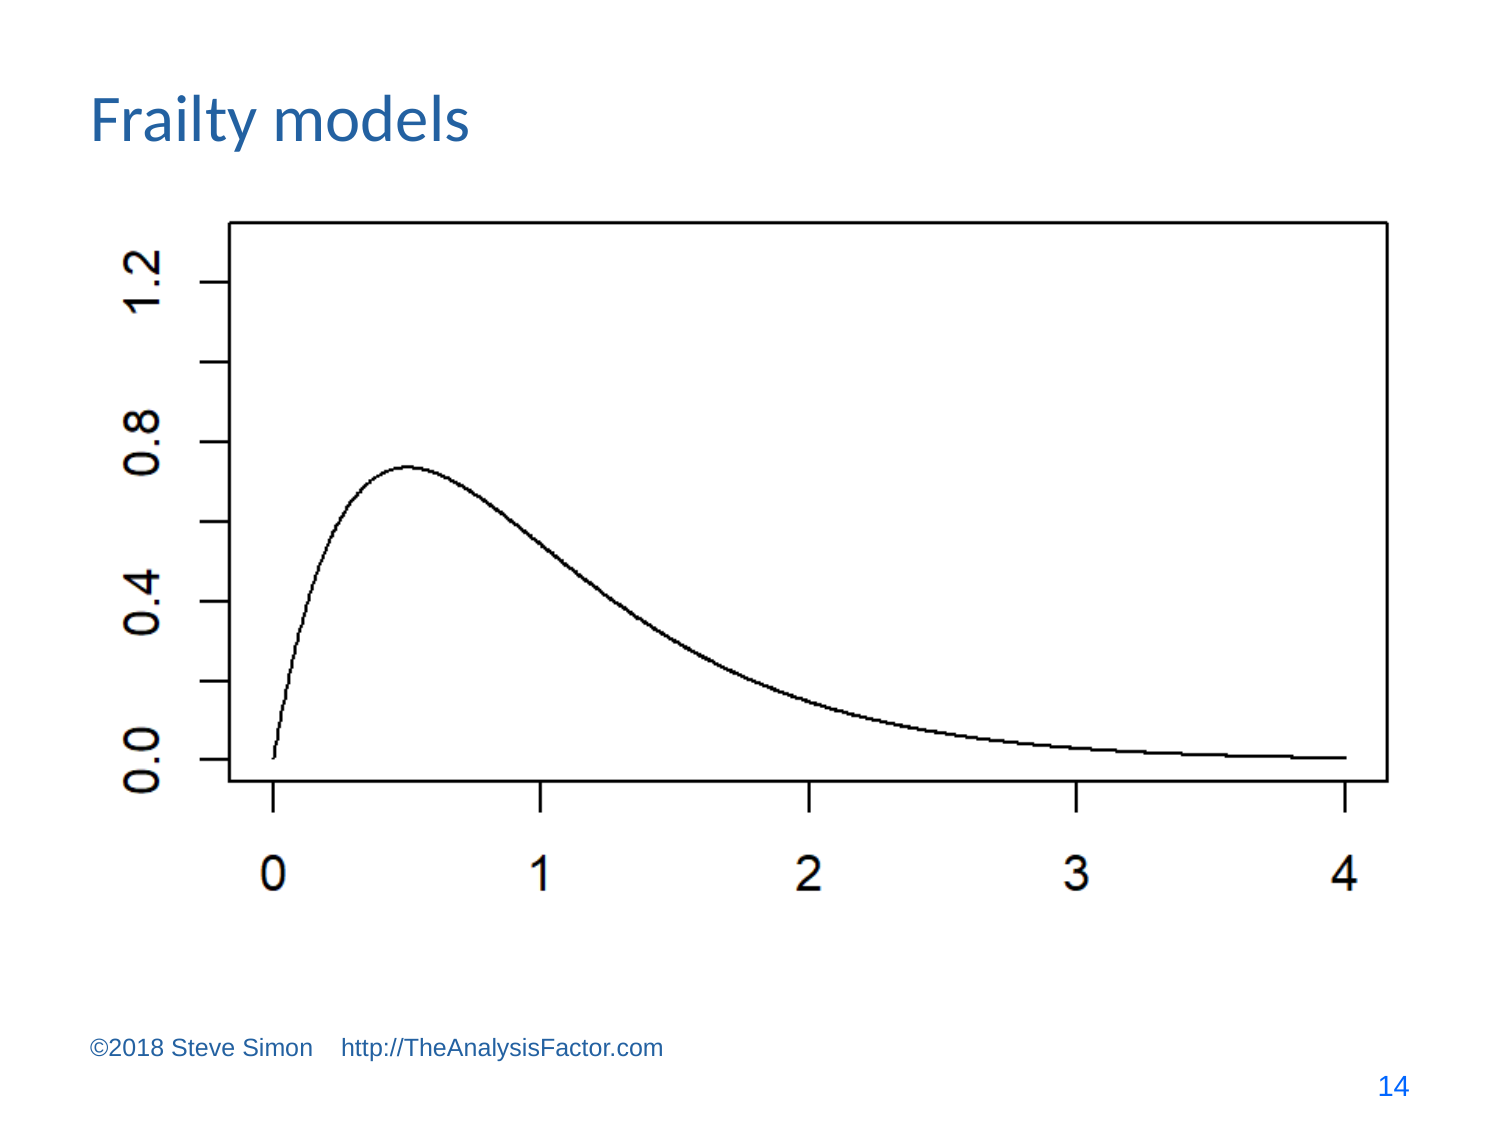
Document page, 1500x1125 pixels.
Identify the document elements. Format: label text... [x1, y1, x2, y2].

picture [74, 187, 1426, 938]
footer ©2018 Steve Simon http://TheAnalysisFactor.com [75, 1024, 1338, 1103]
title Frailty models [75, 62, 1425, 163]
slide_number 14 [1275, 1025, 1425, 1104]
